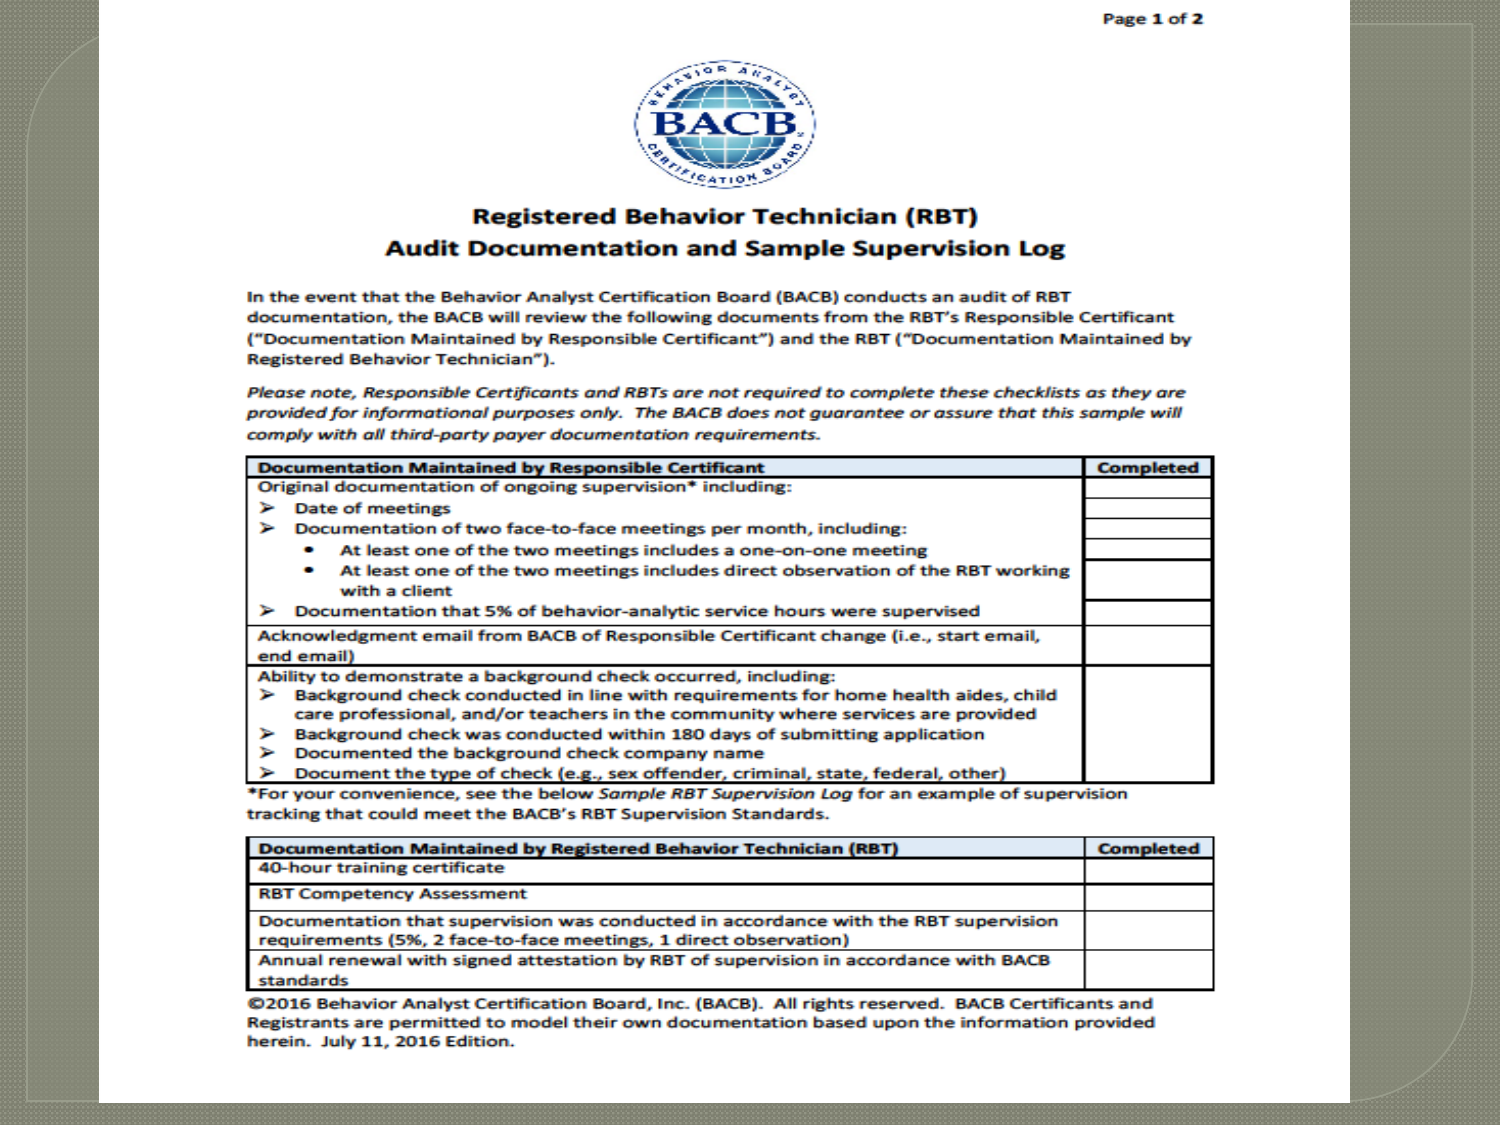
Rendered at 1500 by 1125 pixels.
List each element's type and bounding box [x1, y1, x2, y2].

text_box [99, 0, 1350, 1104]
